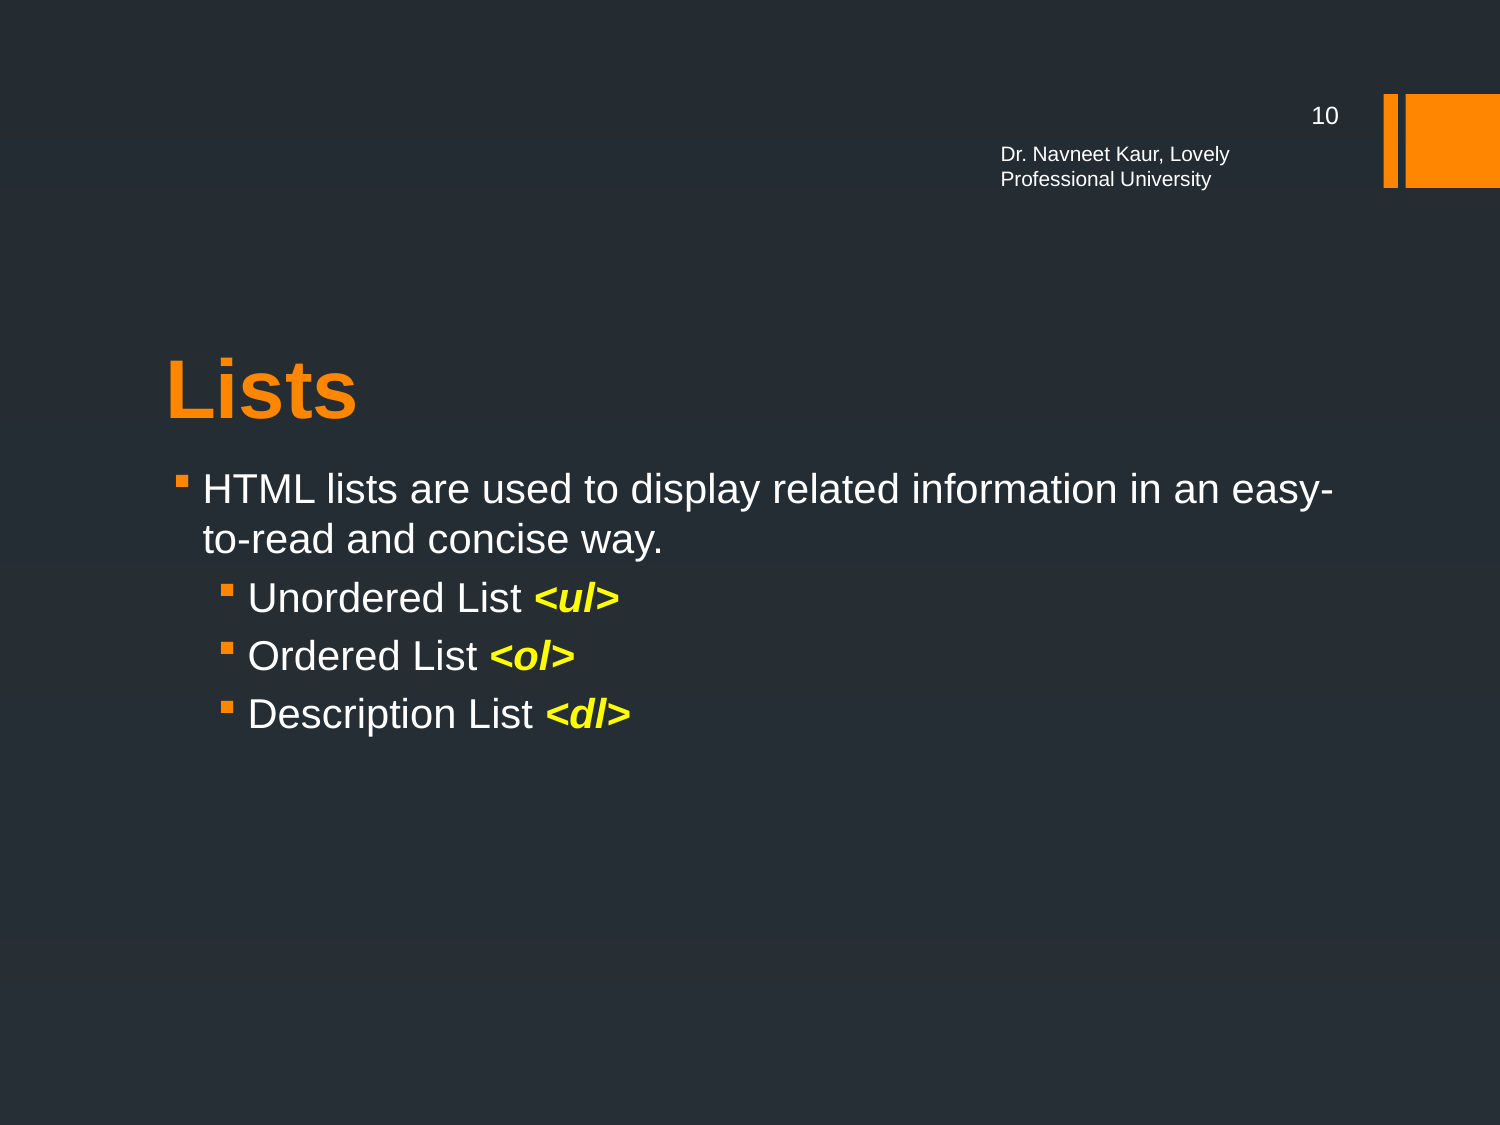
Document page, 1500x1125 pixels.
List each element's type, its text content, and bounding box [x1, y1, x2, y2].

footer Dr. Navneet Kaur, Lovely Professional University [985, 140, 1355, 190]
title Lists [150, 253, 1350, 443]
list HTML lists are used to display related information in an easy-to-read and concise way. Unordered List <ul> Ordered List <ol> Description List <dl> [150, 454, 1350, 1035]
slide_number 10 [1199, 90, 1355, 140]
